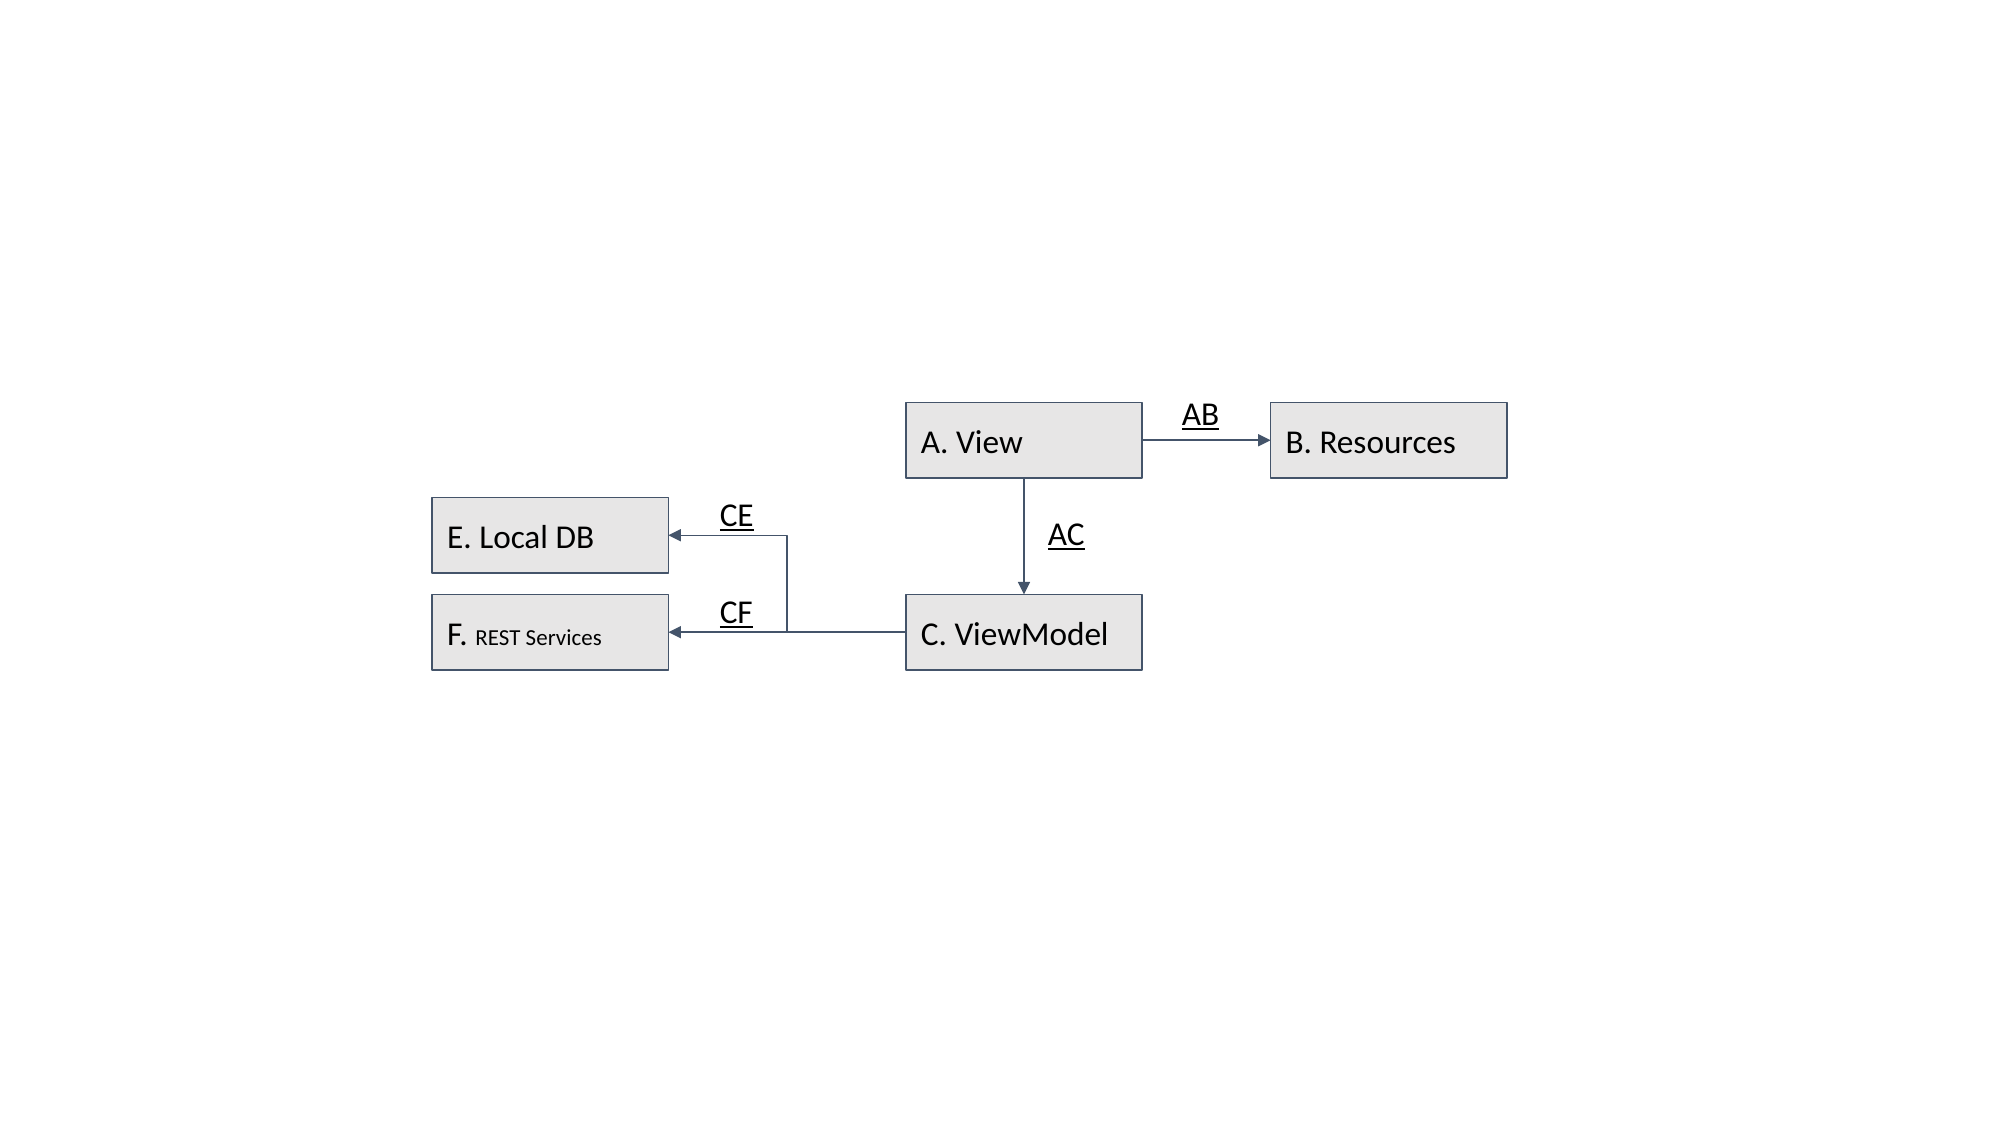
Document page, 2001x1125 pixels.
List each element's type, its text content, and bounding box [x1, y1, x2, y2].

text_box AC [1032, 497, 1112, 551]
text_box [668, 535, 906, 632]
text_box F. REST Services [432, 594, 669, 671]
text_box A. View [905, 402, 1143, 479]
text_box AB [1166, 377, 1246, 431]
text_box CE [704, 478, 784, 532]
text_box B. Resources [1270, 402, 1507, 479]
text_box E. Local DB [432, 497, 669, 574]
text_box C. ViewModel [905, 594, 1143, 671]
